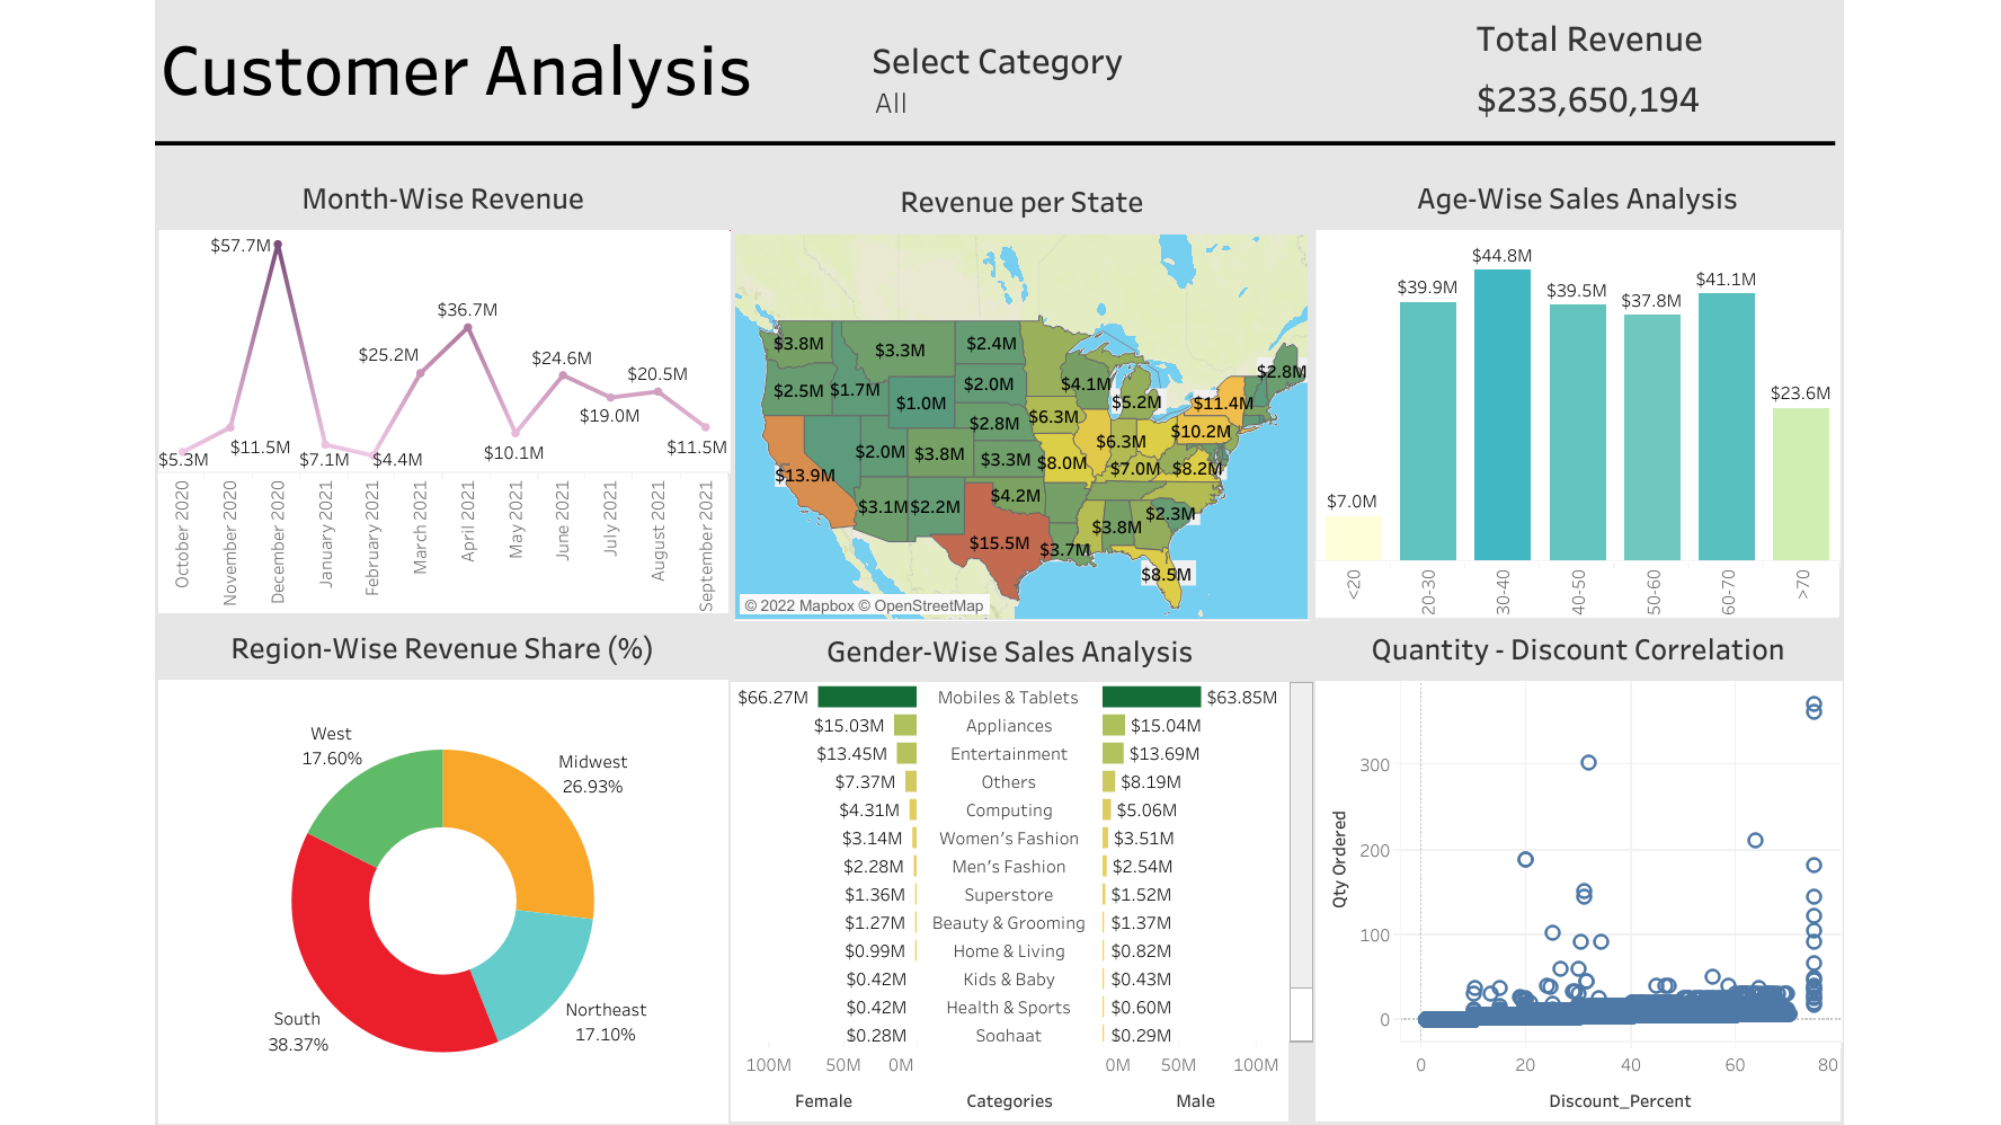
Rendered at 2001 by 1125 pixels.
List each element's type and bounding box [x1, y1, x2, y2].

picture [155, 0, 1845, 1125]
